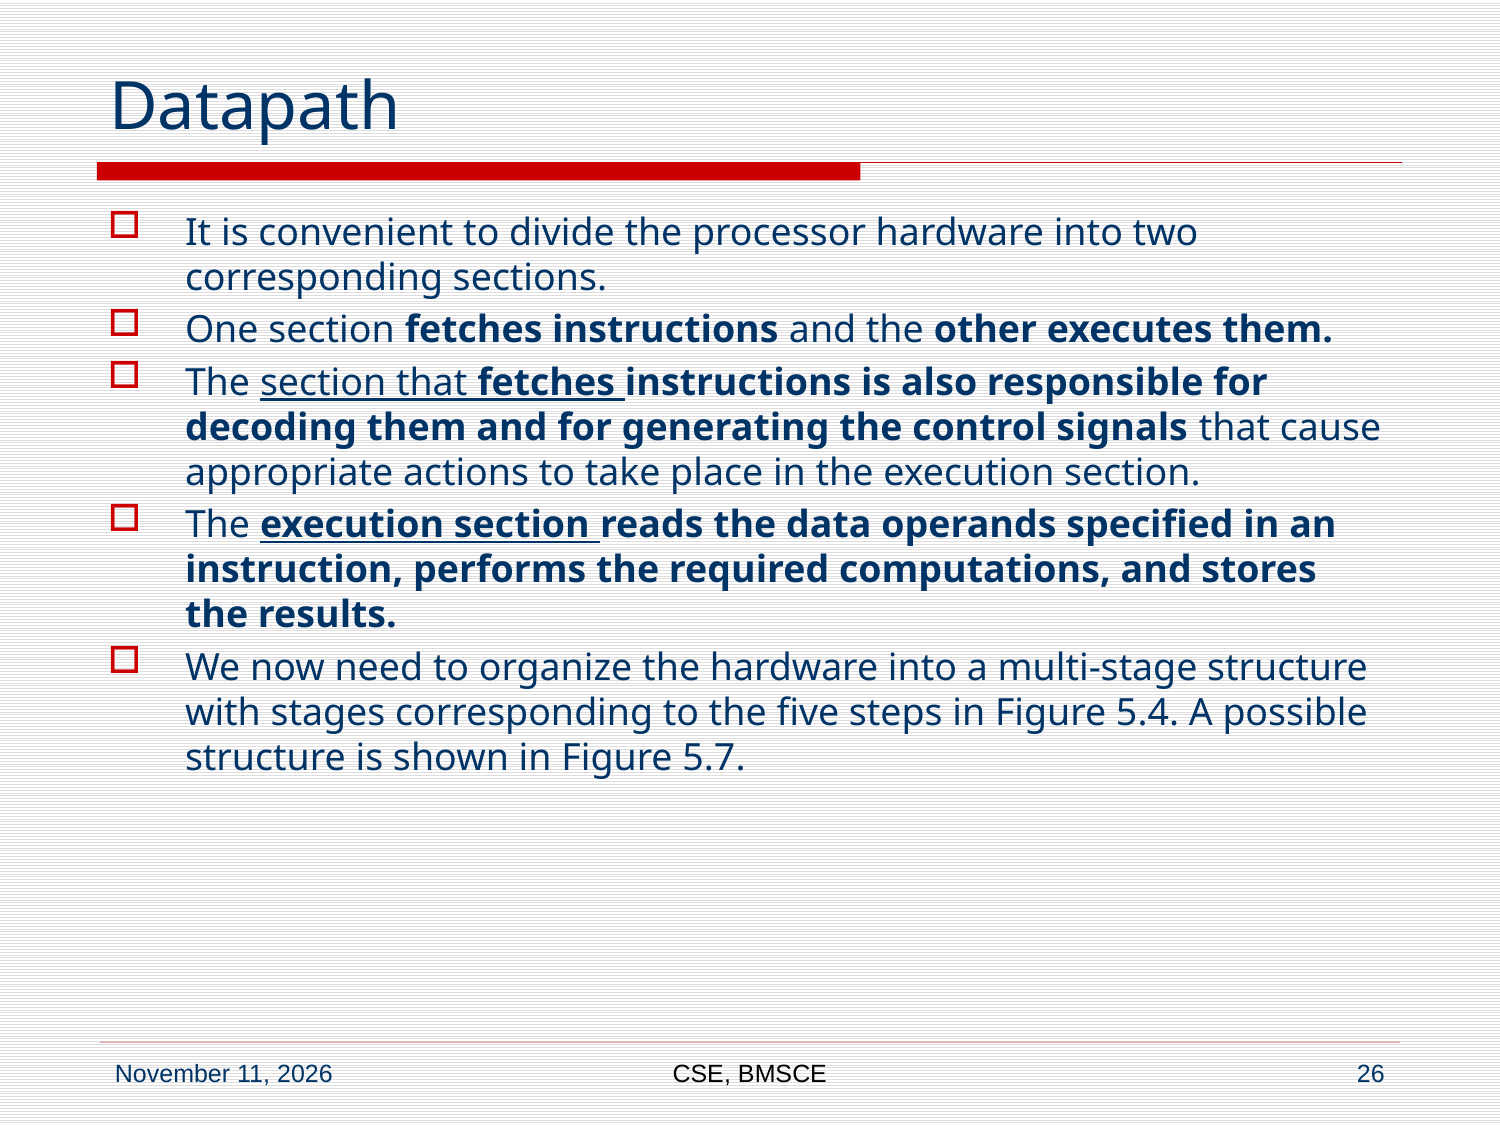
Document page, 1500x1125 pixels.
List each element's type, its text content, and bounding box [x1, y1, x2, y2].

title Datapath [94, 24, 1407, 150]
footer CSE, BMSCE [512, 1049, 988, 1103]
slide_number 26 [1074, 1049, 1401, 1103]
list It is convenient to divide the processor hardware into two corresponding sections. One section fetches instructions and the other executes them. The section that fetches instructions is also responsible for decoding them and for generating the control signals that cause appropriate actions to take place in the execution section. The execution section reads the data operands specified in an instruction, performs the required computations, and stores the results. We now need to organize the hardware into a multi-stage structure with stages corresponding to the five steps in Figure 5.4. A possible structure is shown in Figure 5.7. [92, 200, 1406, 1025]
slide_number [99, 1049, 426, 1103]
